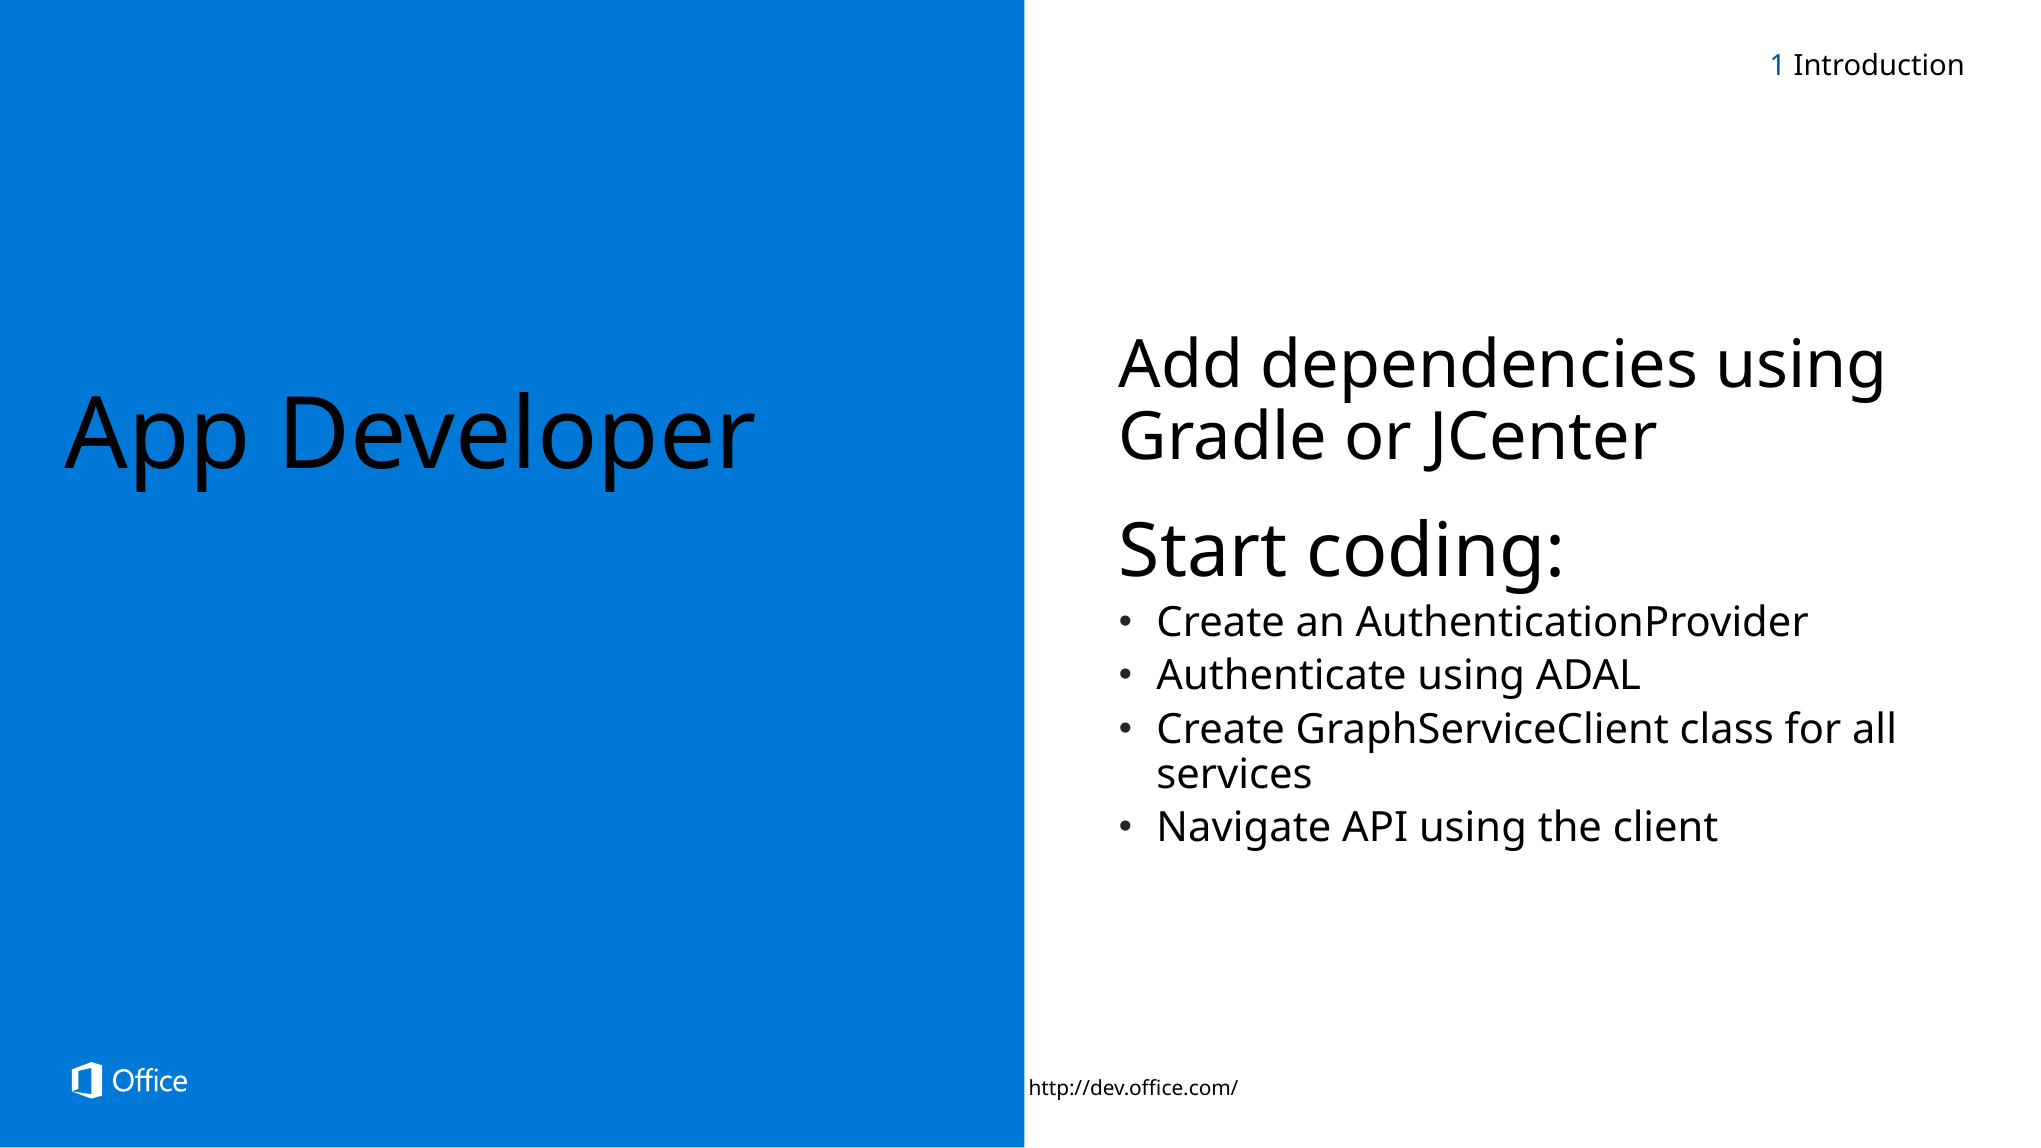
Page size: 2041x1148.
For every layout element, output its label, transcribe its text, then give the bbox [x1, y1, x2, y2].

list App Developer [40, 367, 946, 507]
footer 1 Introduction [1306, 48, 1996, 110]
list Add dependencies using Gradle or JCenter Start coding: Create an AuthenticationProvider Authenticate using ADAL Create GraphServiceClient class for all services Navigate API using the client [1095, 314, 1996, 878]
